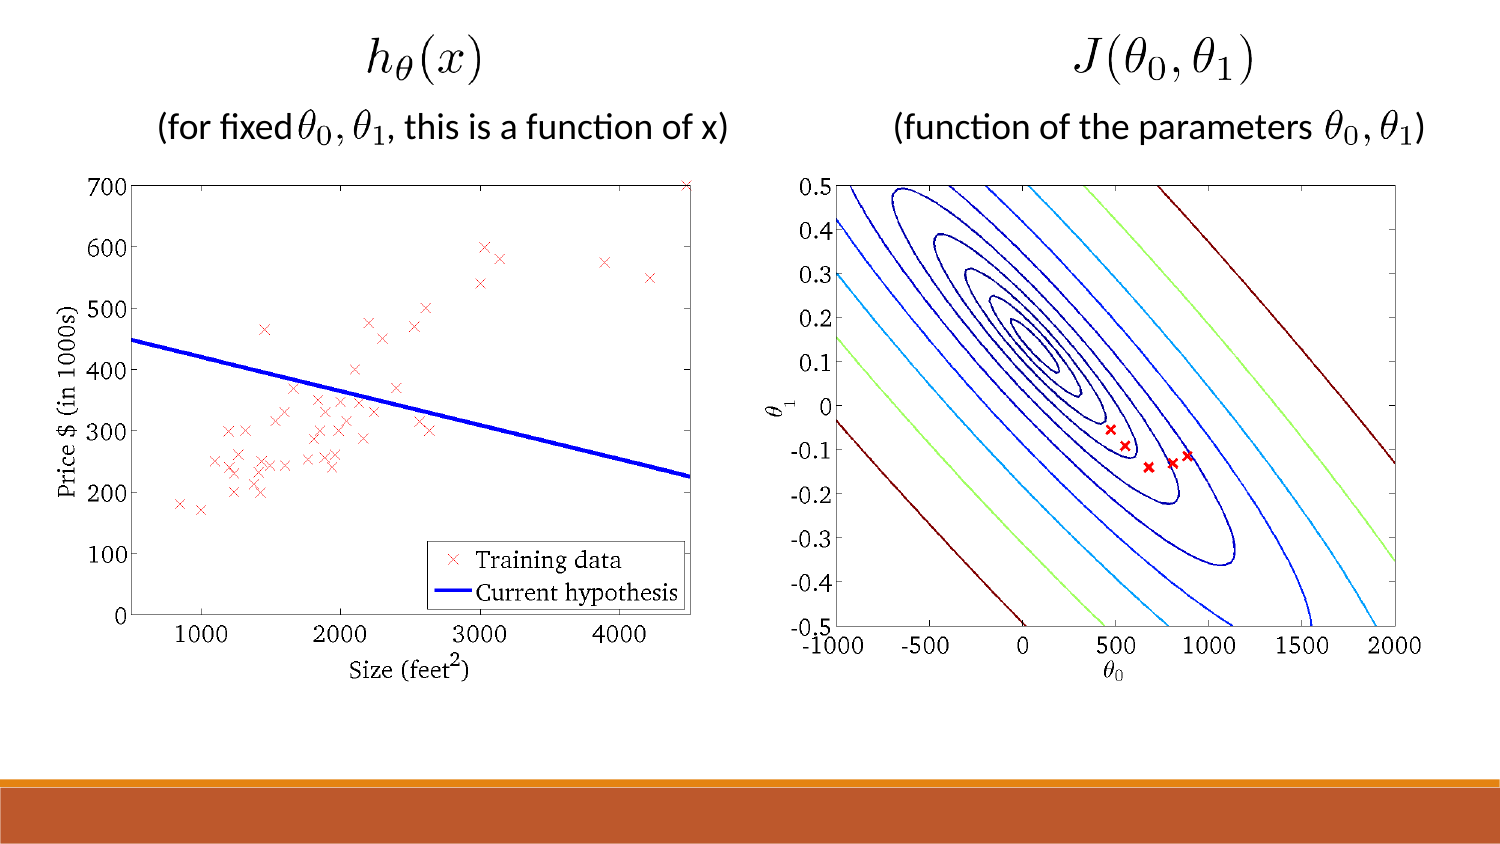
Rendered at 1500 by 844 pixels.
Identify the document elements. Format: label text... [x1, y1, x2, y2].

picture [1074, 33, 1252, 86]
text_box (for fixed , this is a function of x) [141, 94, 745, 141]
picture [367, 33, 480, 86]
picture [36, 108, 1463, 685]
text_box (function of the parameters ) [877, 94, 1442, 141]
